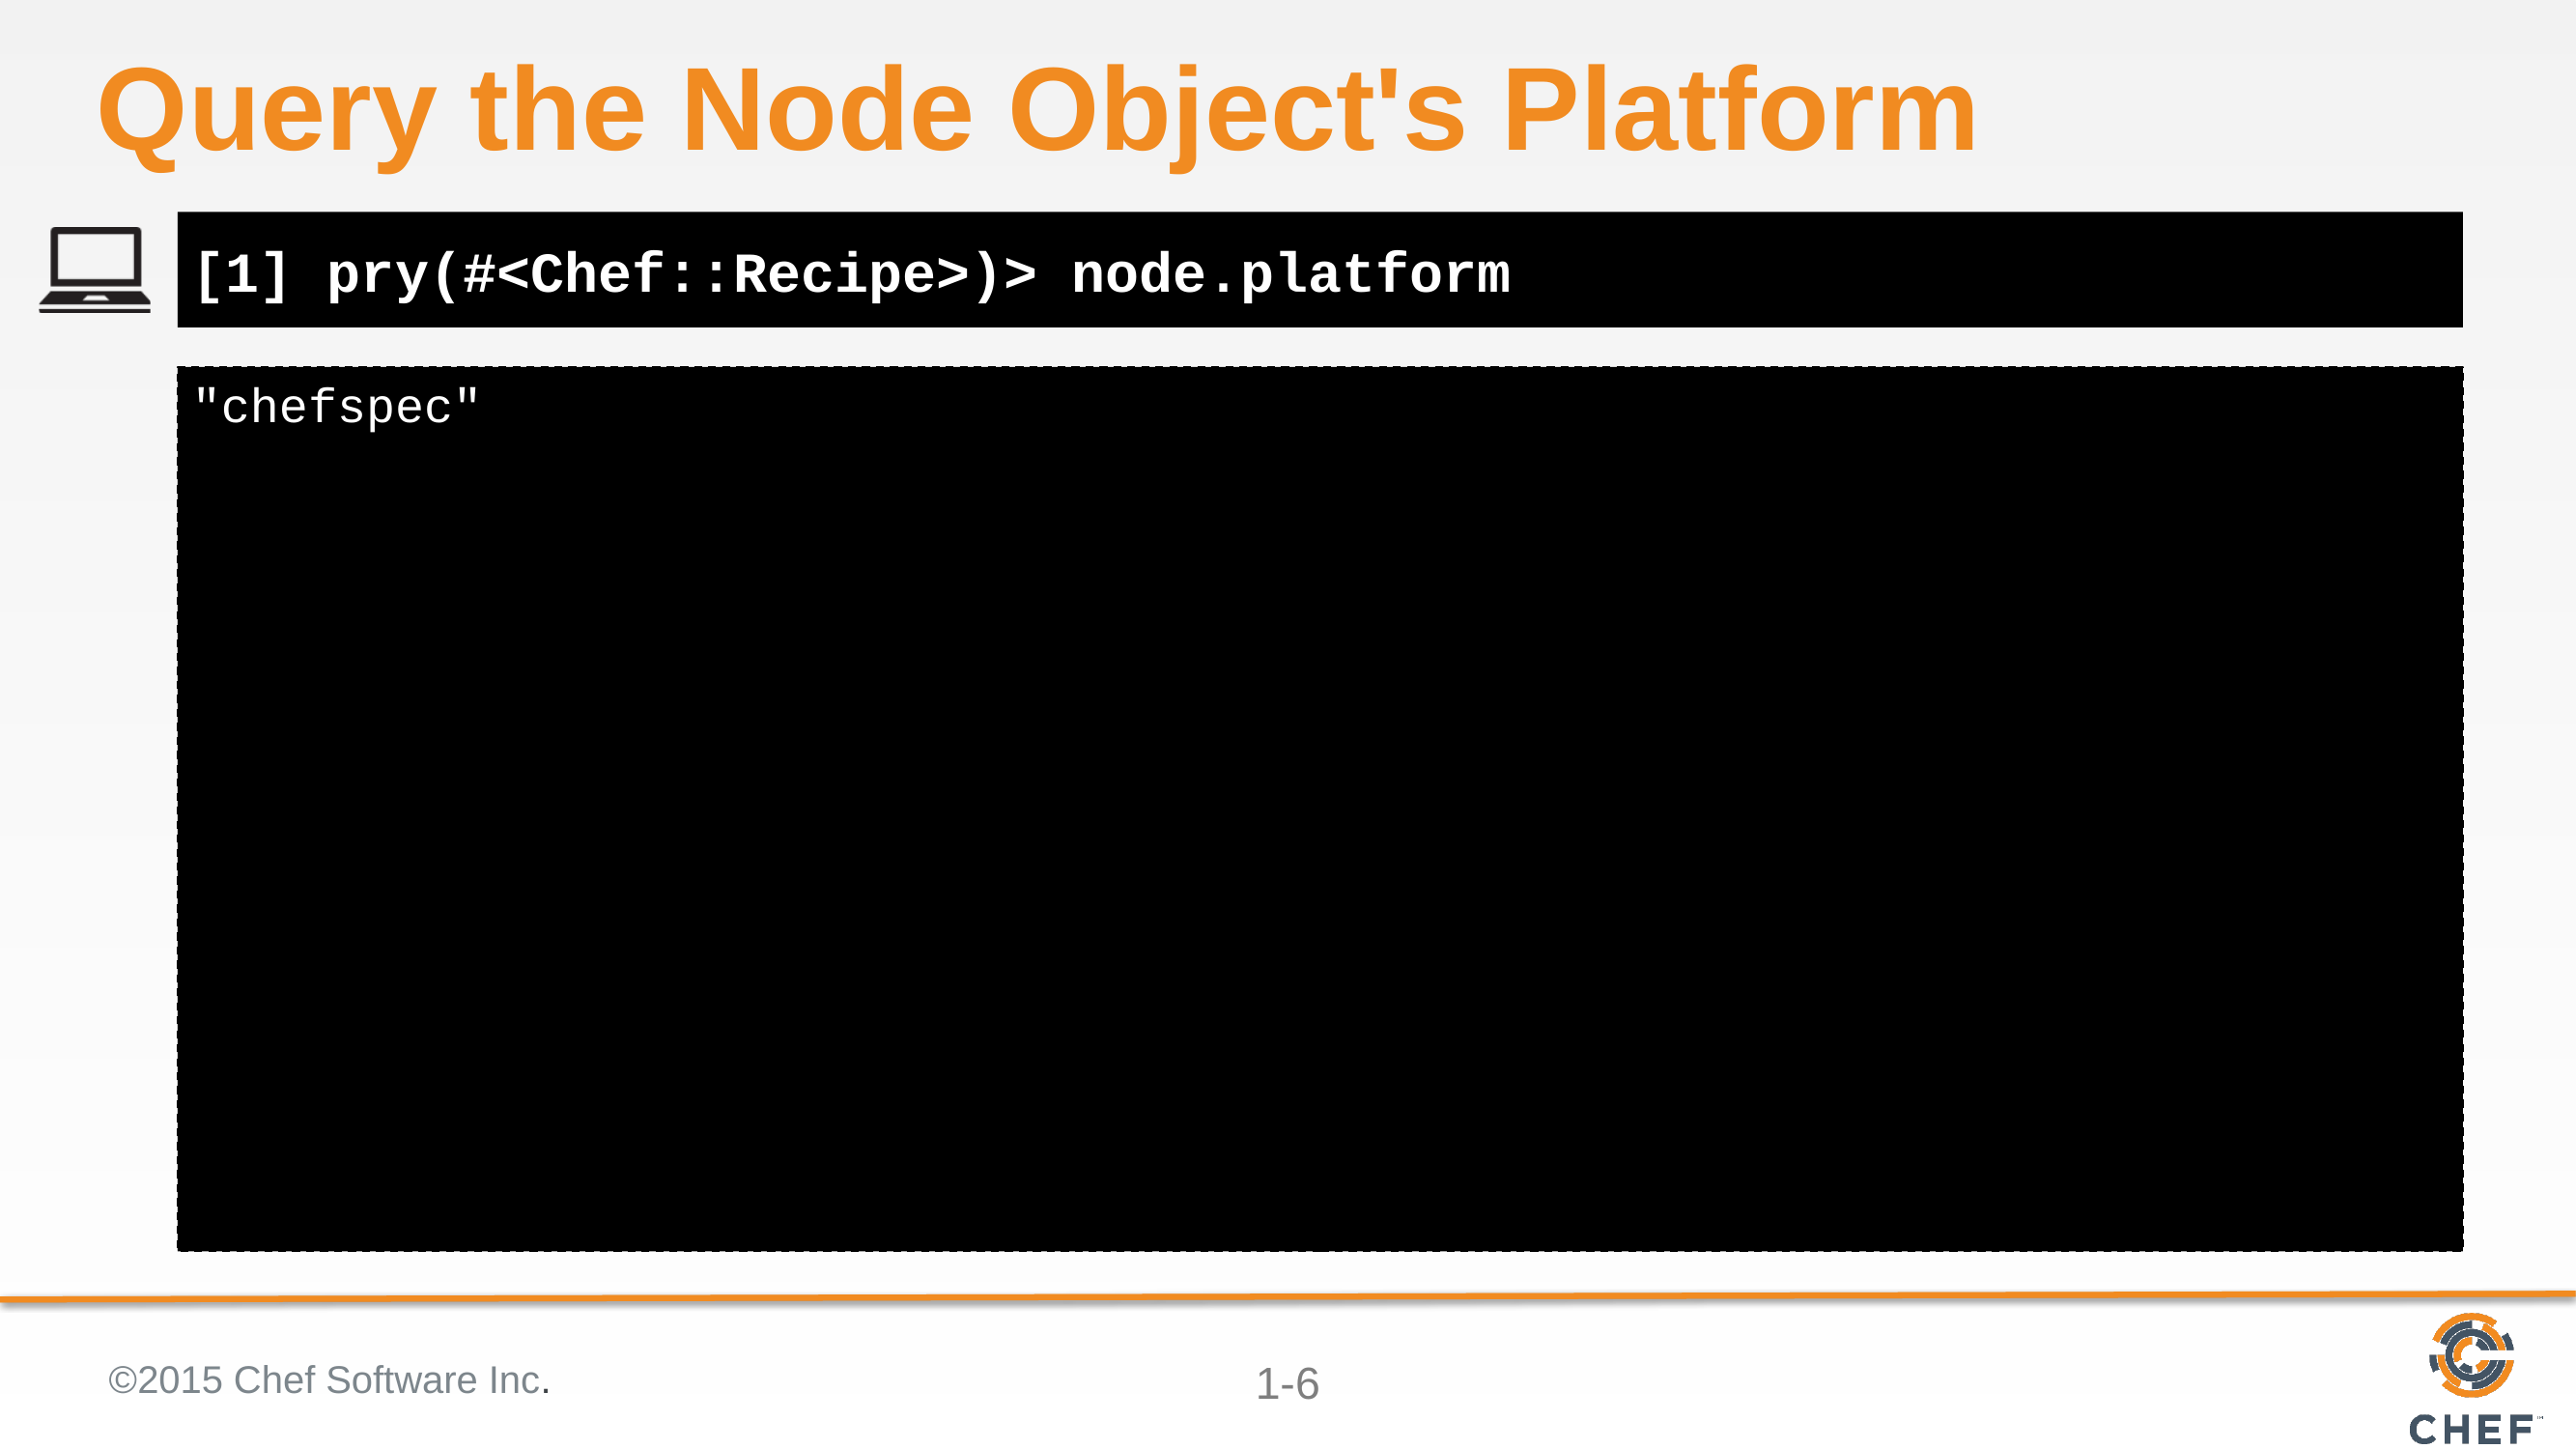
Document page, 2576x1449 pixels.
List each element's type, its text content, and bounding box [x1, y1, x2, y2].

list "chefspec" [177, 366, 2464, 1252]
title Query the Node Object's Platform [96, 48, 2463, 180]
list [1] pry(#<Chef::Recipe>)> node.platform [177, 212, 2463, 327]
picture [2399, 1297, 2551, 1449]
